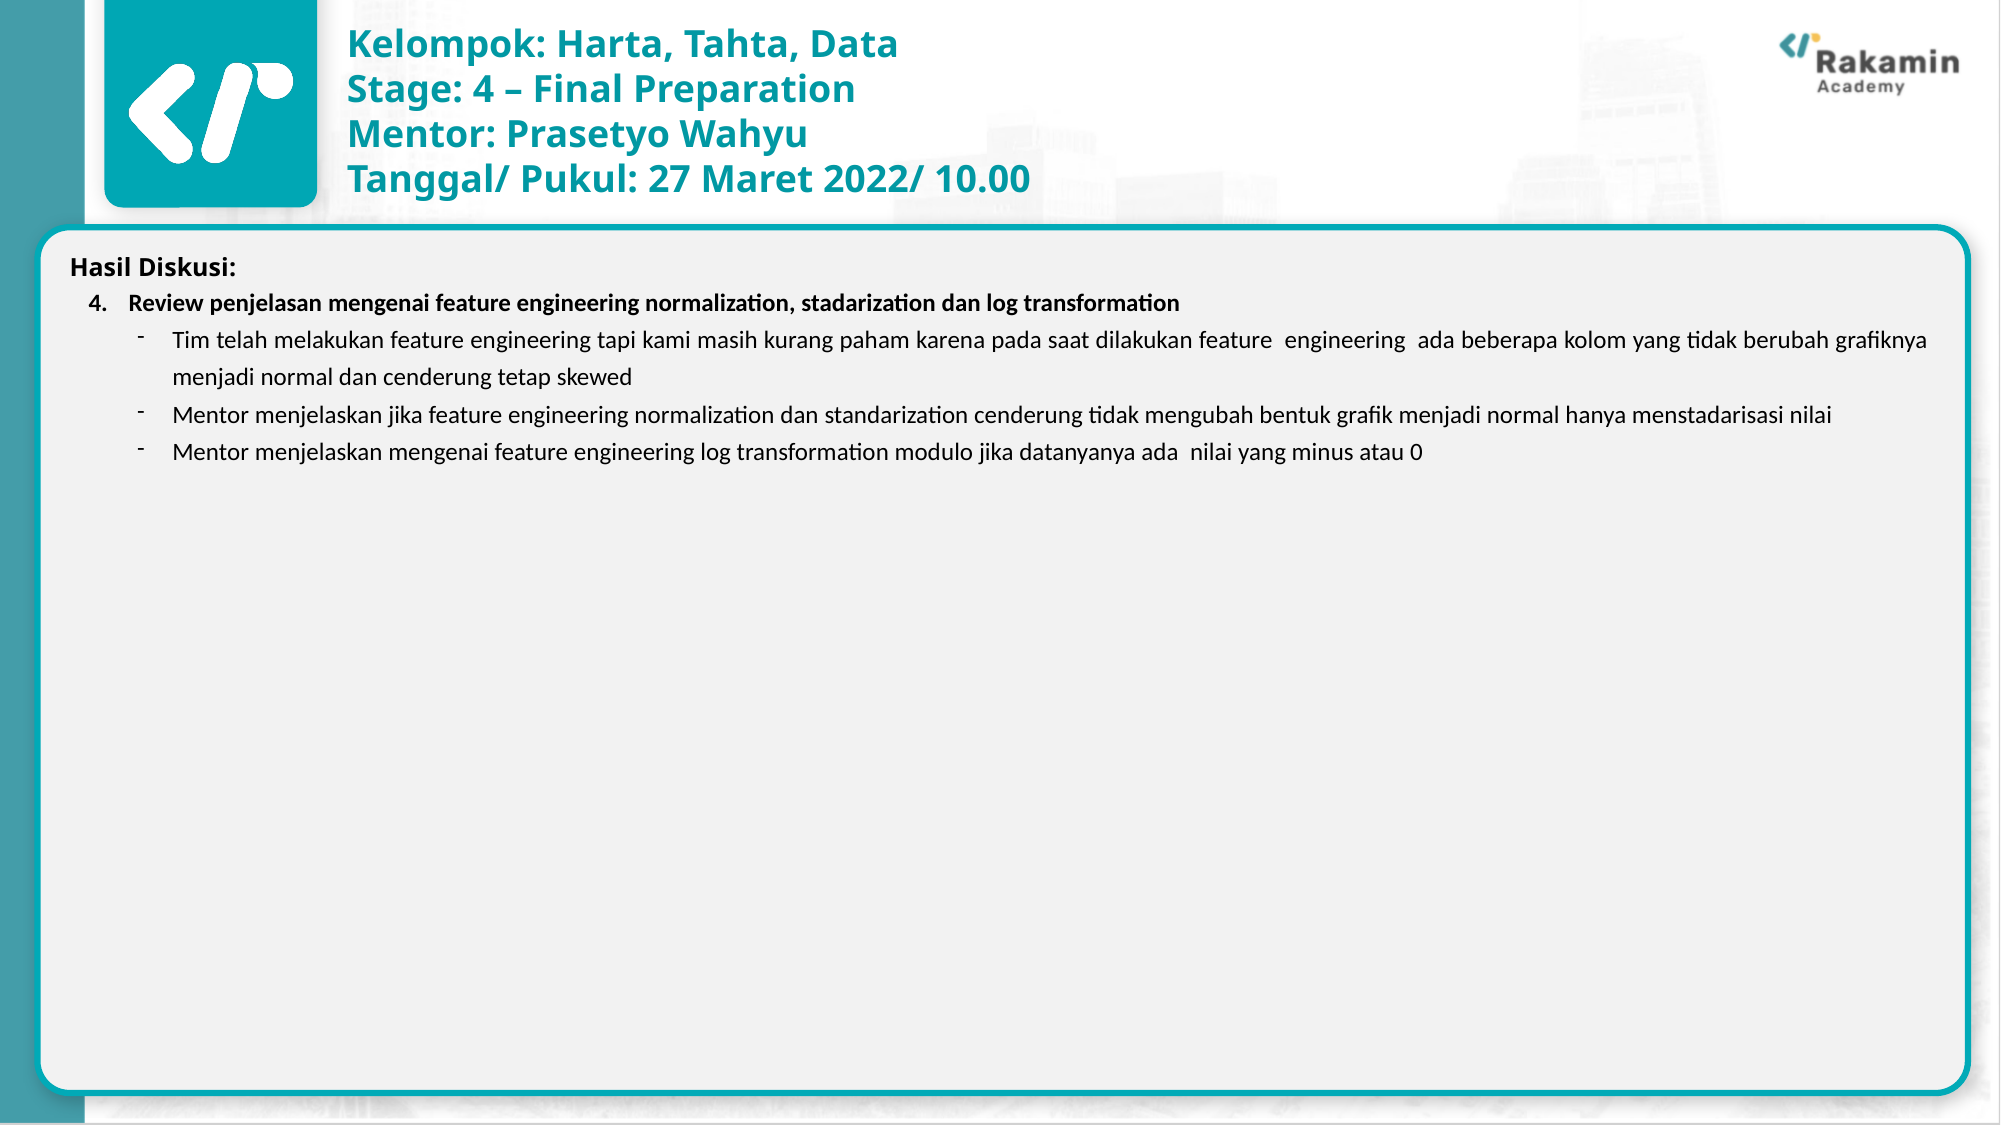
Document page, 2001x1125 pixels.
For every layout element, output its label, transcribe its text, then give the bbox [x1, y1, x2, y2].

text_box Hasil Diskusi: Review penjelasan mengenai feature engineering normalization, stadarization dan log transformation Tim telah melakukan feature engineering tapi kami masih kurang paham karena pada saat dilakukan feature engineering ada beberapa kolom yang tidak berubah grafiknya menjadi normal dan cenderung tetap skewed Mentor menjelaskan jika feature engineering normalization dan standarization cenderung tidak mengubah bentuk grafik menjadi normal hanya menstadarisasi nilai Mentor menjelaskan mengenai feature engineering log transformation modulo jika datanyanya ada nilai yang minus atau 0 [54, 239, 1947, 1051]
picture [0, 0, 2001, 1125]
text_box [37, 227, 1968, 1094]
text_box Kelompok: Harta, Tahta, Data Stage: 4 – Final Preparation Mentor: Prasetyo Wahyu Tanggal/ Pukul: 27 Maret 2022/ 10.00 [331, 12, 1963, 215]
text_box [96, 0, 325, 208]
